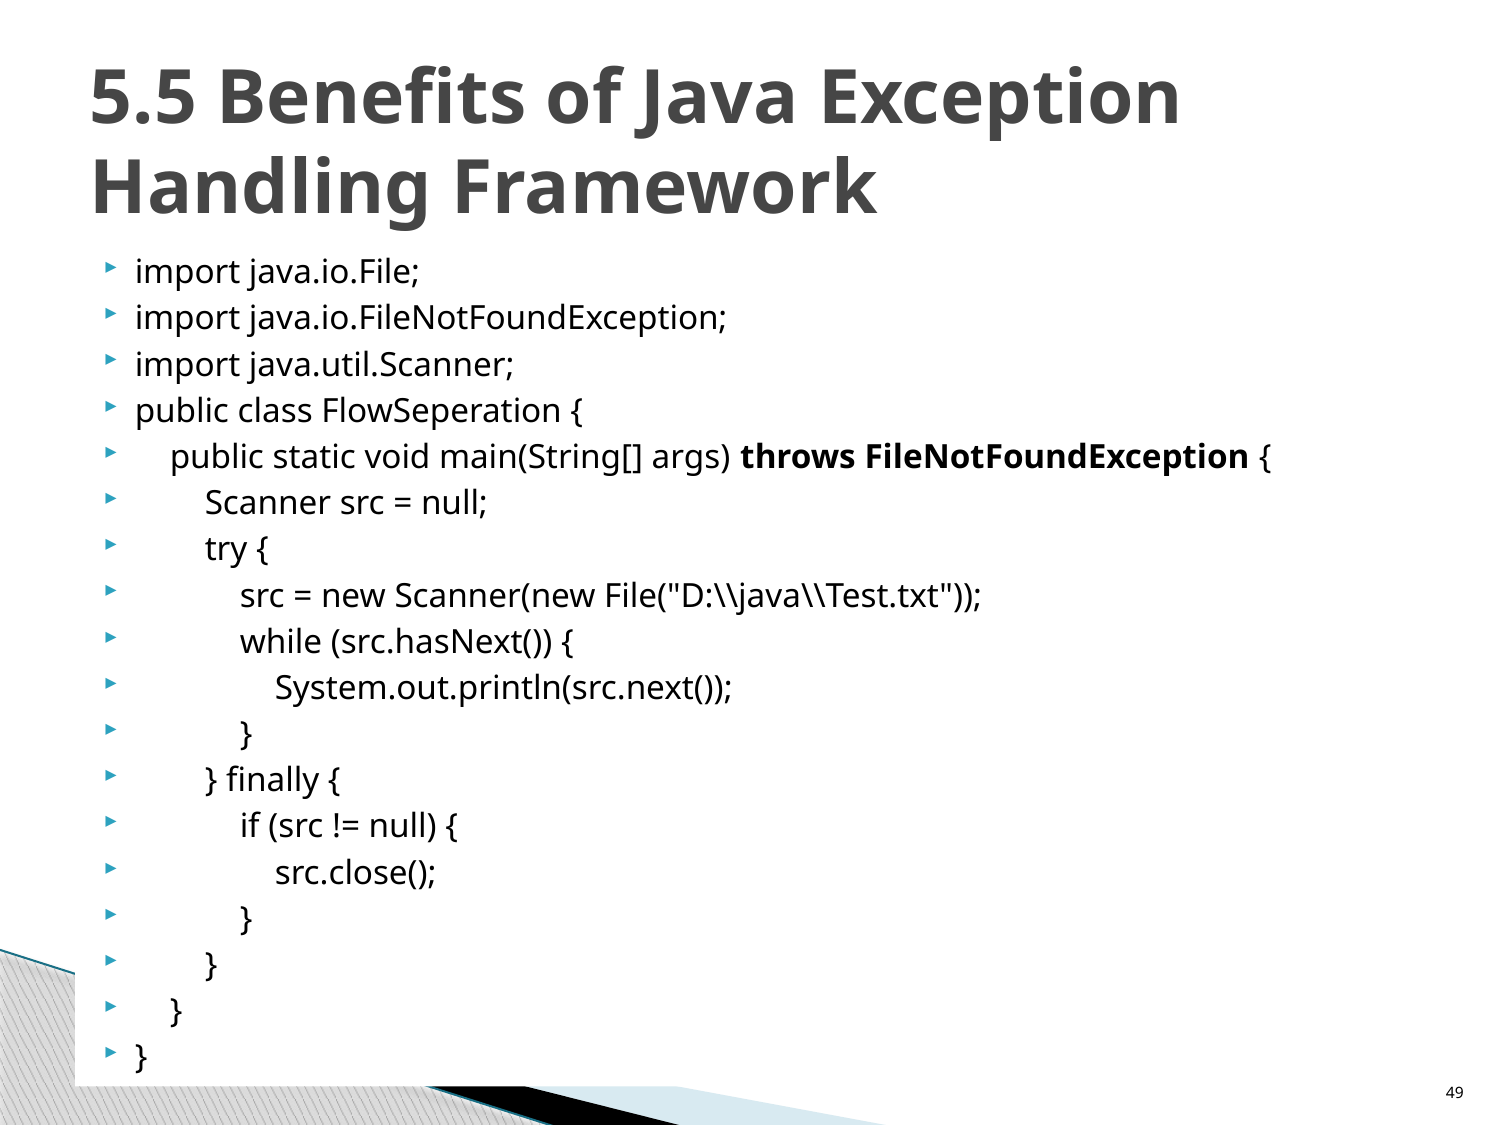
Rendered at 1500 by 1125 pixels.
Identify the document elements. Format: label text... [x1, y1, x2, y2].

slide_number 49 [1418, 1051, 1479, 1112]
title 5.5 Benefits of Java Exception Handling Framework [75, 45, 1425, 233]
list import java.io.File; import java.io.FileNotFoundException; import java.util.Scanner; public class FlowSeperation { public static void main(String[] args) throws FileNotFoundException { Scanner src = null; try { src = new Scanner(new File("D:\\java\\Test.txt")); while (src.hasNext()) { System.out.println(src.next()); } } finally { if (src != null) { src.close(); } } } } [75, 242, 1425, 1087]
